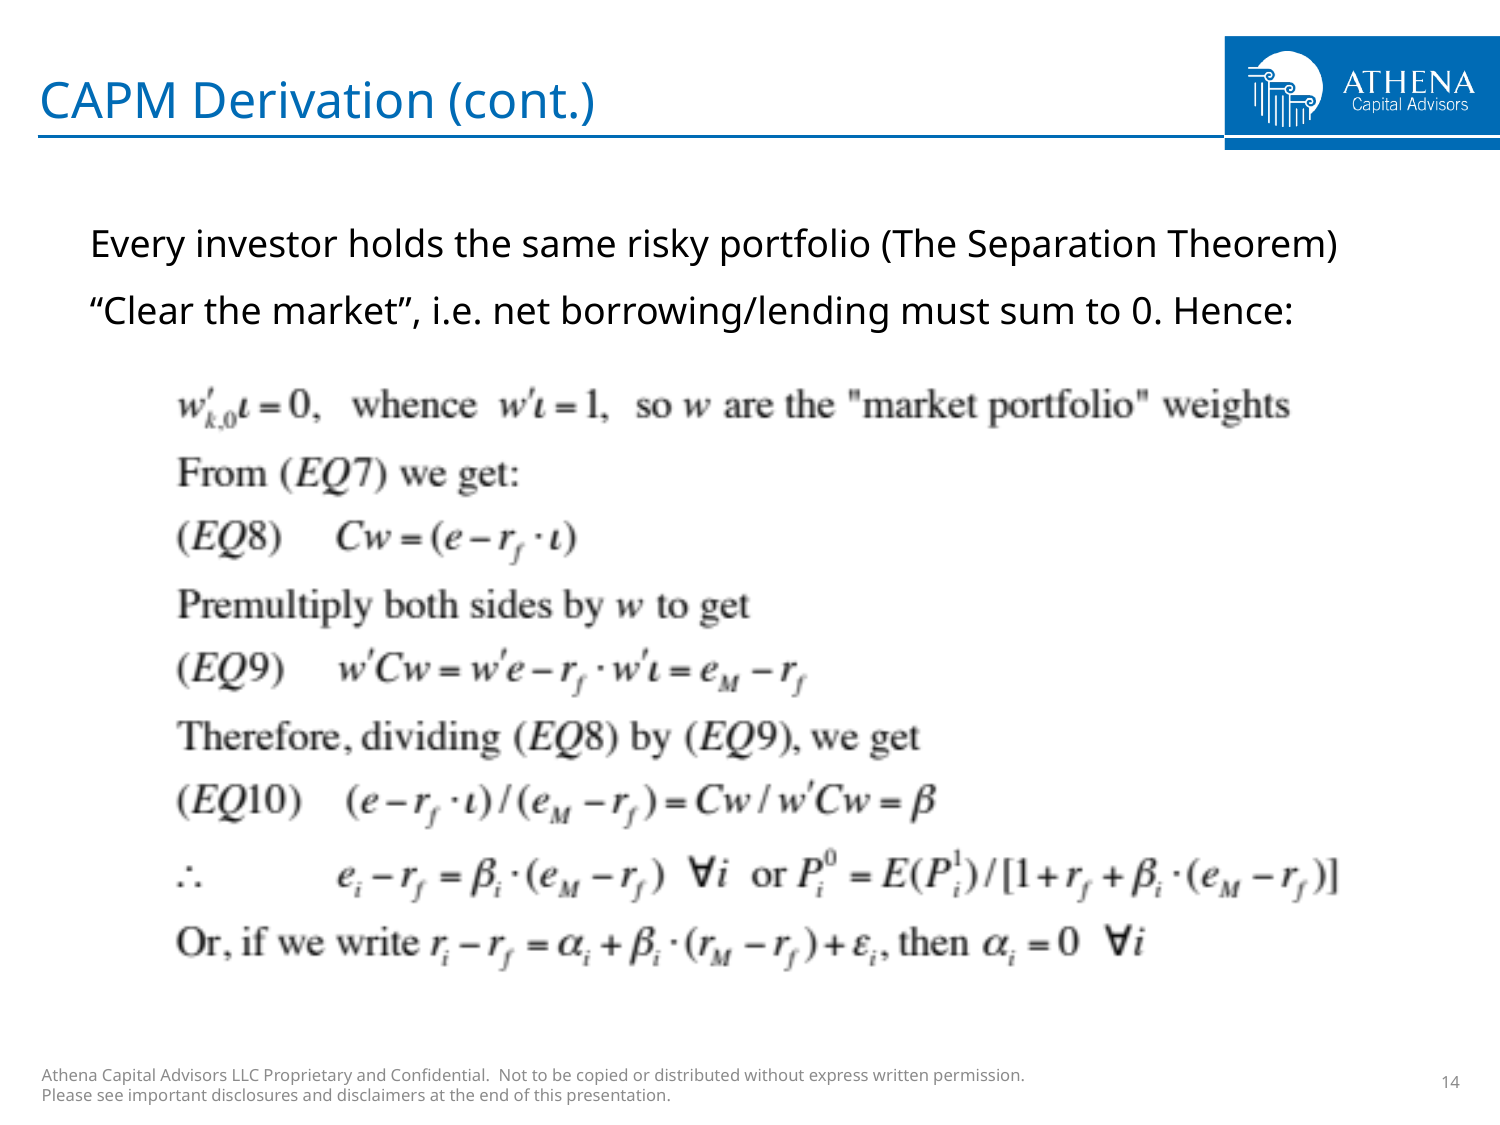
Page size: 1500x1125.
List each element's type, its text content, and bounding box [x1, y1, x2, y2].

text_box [172, 379, 1340, 975]
text_box Every investor holds the same risky portfolio (The Separation Theorem) “Clear the market”, i.e. net borrowing/lending must sum to 0. Hence: [74, 212, 1392, 370]
slide_number 14 [1337, 1042, 1475, 1103]
footer Athena Capital Advisors LLC Proprietary and Confidential. Not to be copied or distributed without express written permission. Please see important disclosures and disclaimers at the end of this presentation. [26, 1062, 1319, 1113]
title CAPM Derivation (cont.) [24, 16, 1224, 137]
picture [1248, 51, 1475, 127]
